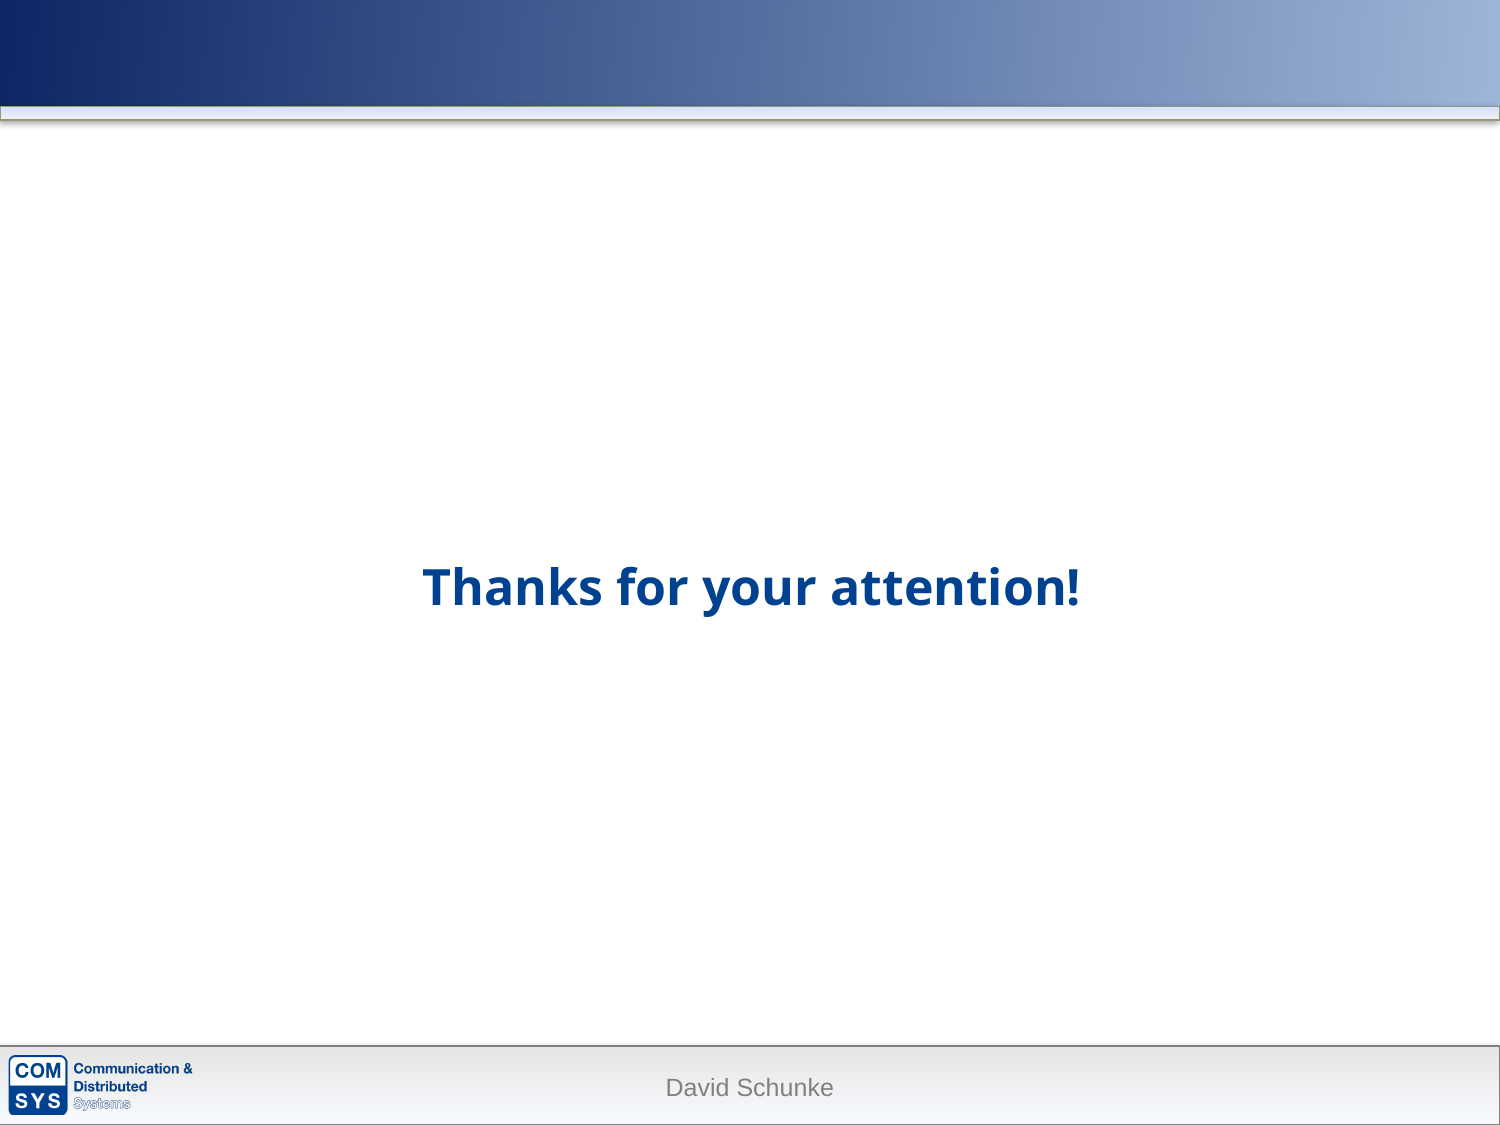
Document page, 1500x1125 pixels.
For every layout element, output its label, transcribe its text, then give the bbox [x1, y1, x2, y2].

list Thanks for your attention! [33, 145, 1471, 1018]
